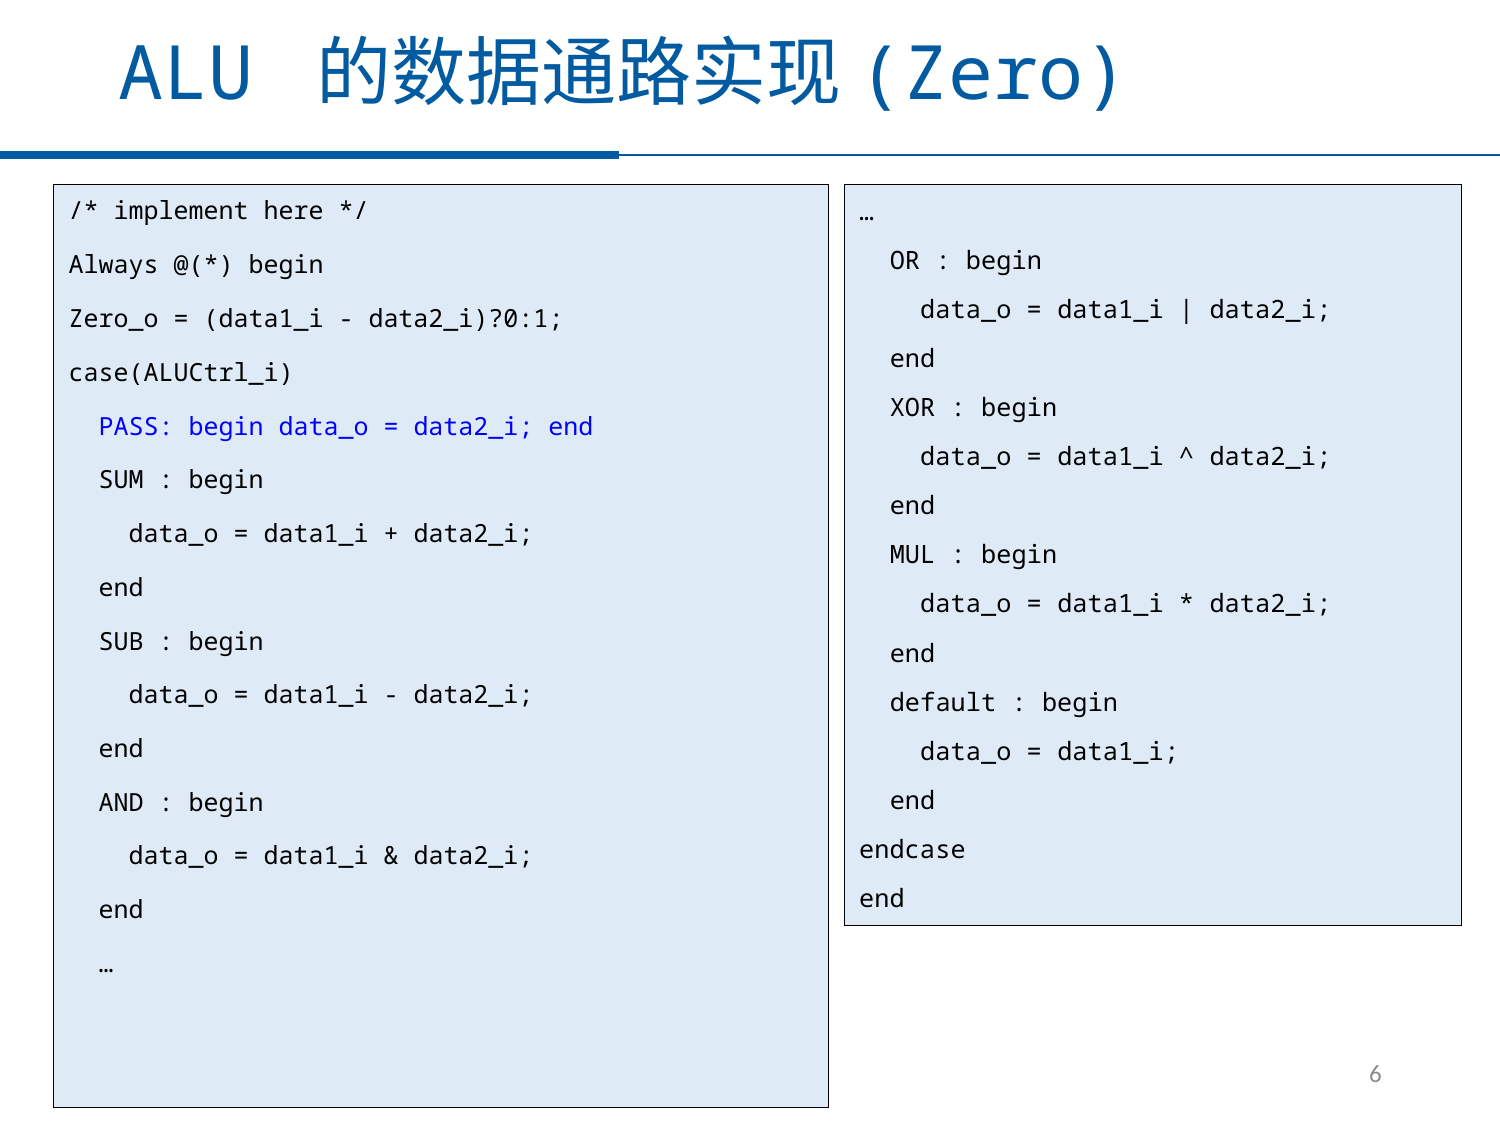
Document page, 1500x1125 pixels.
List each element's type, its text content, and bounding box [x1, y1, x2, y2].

title ALU 的数据通路实现(Zero) [103, 17, 1388, 135]
text_box … OR : begin data_o = data1_i | data2_i; end XOR : begin data_o = data1_i ^ data2_i; end MUL : begin data_o = data1_i * data2_i; end default : begin data_o = data1_i; end endcase end [844, 184, 1462, 926]
slide_number 6 [1059, 1042, 1397, 1103]
list /* implement here */ Always @(*) begin Zero_o = (data1_i - data2_i)?0:1; case(ALUCtrl_i) PASS: begin data_o = data2_i; end SUM : begin data_o = data1_i + data2_i; end SUB : begin data_o = data1_i - data2_i; end AND : begin data_o = data1_i & data2_i; end … [53, 184, 829, 1108]
